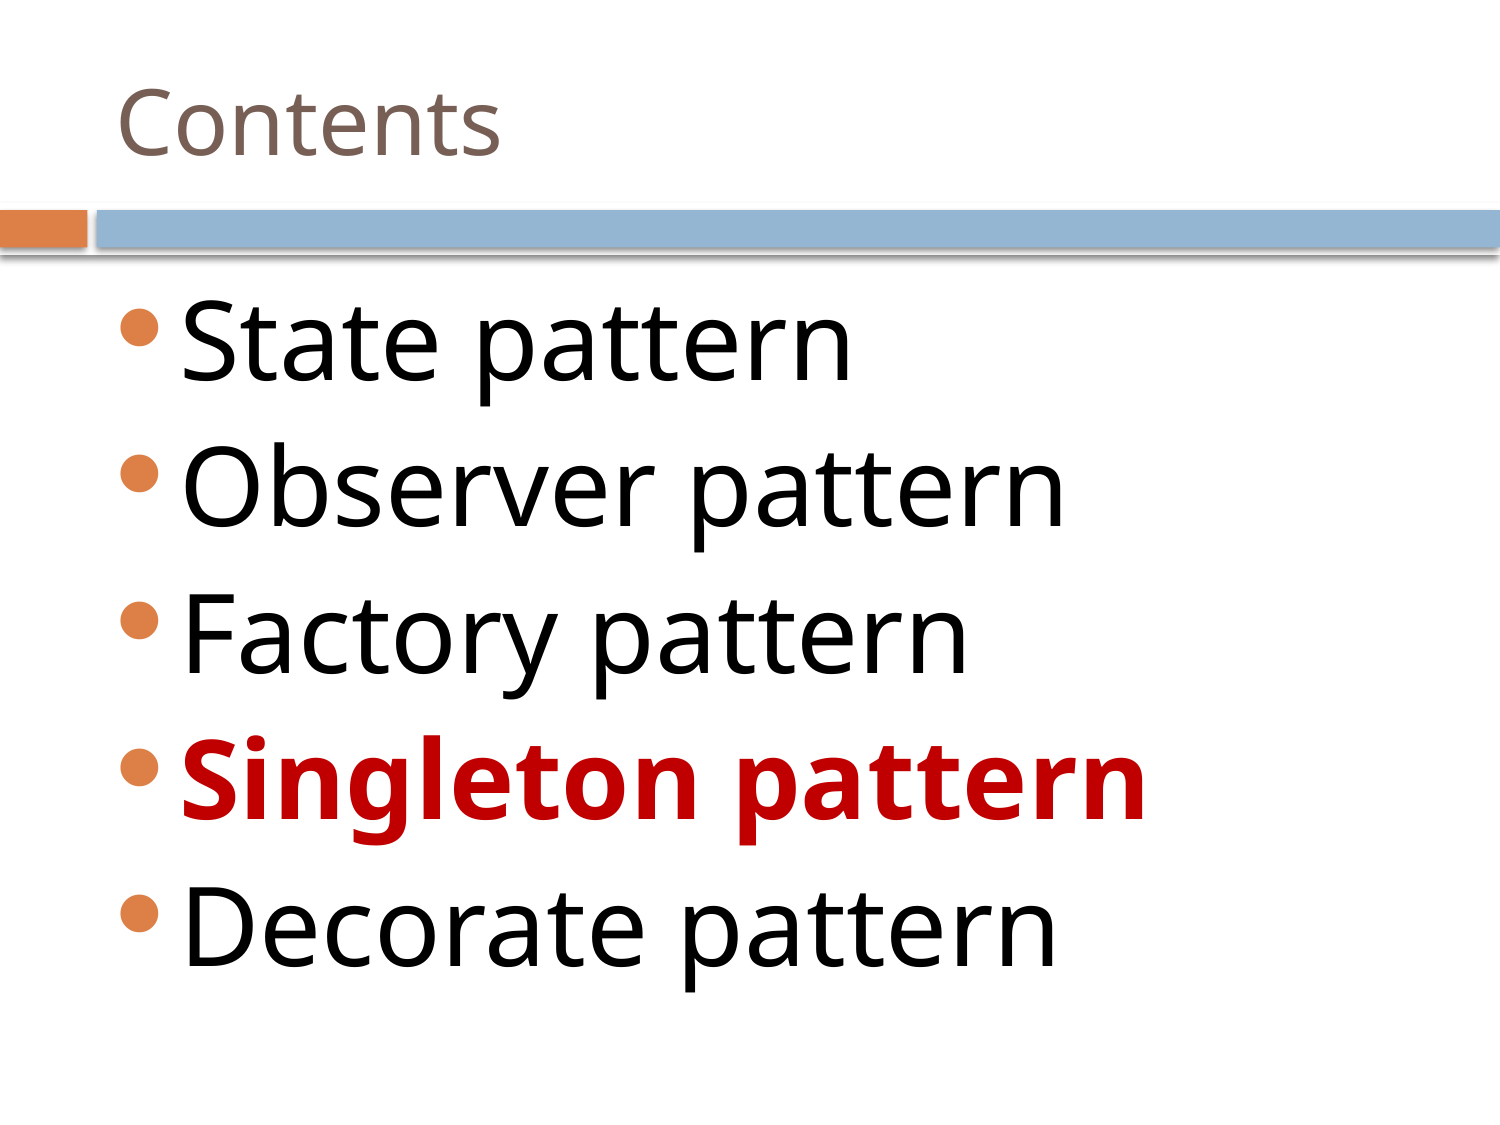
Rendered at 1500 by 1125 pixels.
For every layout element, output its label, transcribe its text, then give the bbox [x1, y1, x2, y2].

list State pattern Observer pattern Factory pattern Singleton pattern Decorate pattern [100, 262, 1438, 1000]
title Contents [100, 37, 1438, 200]
